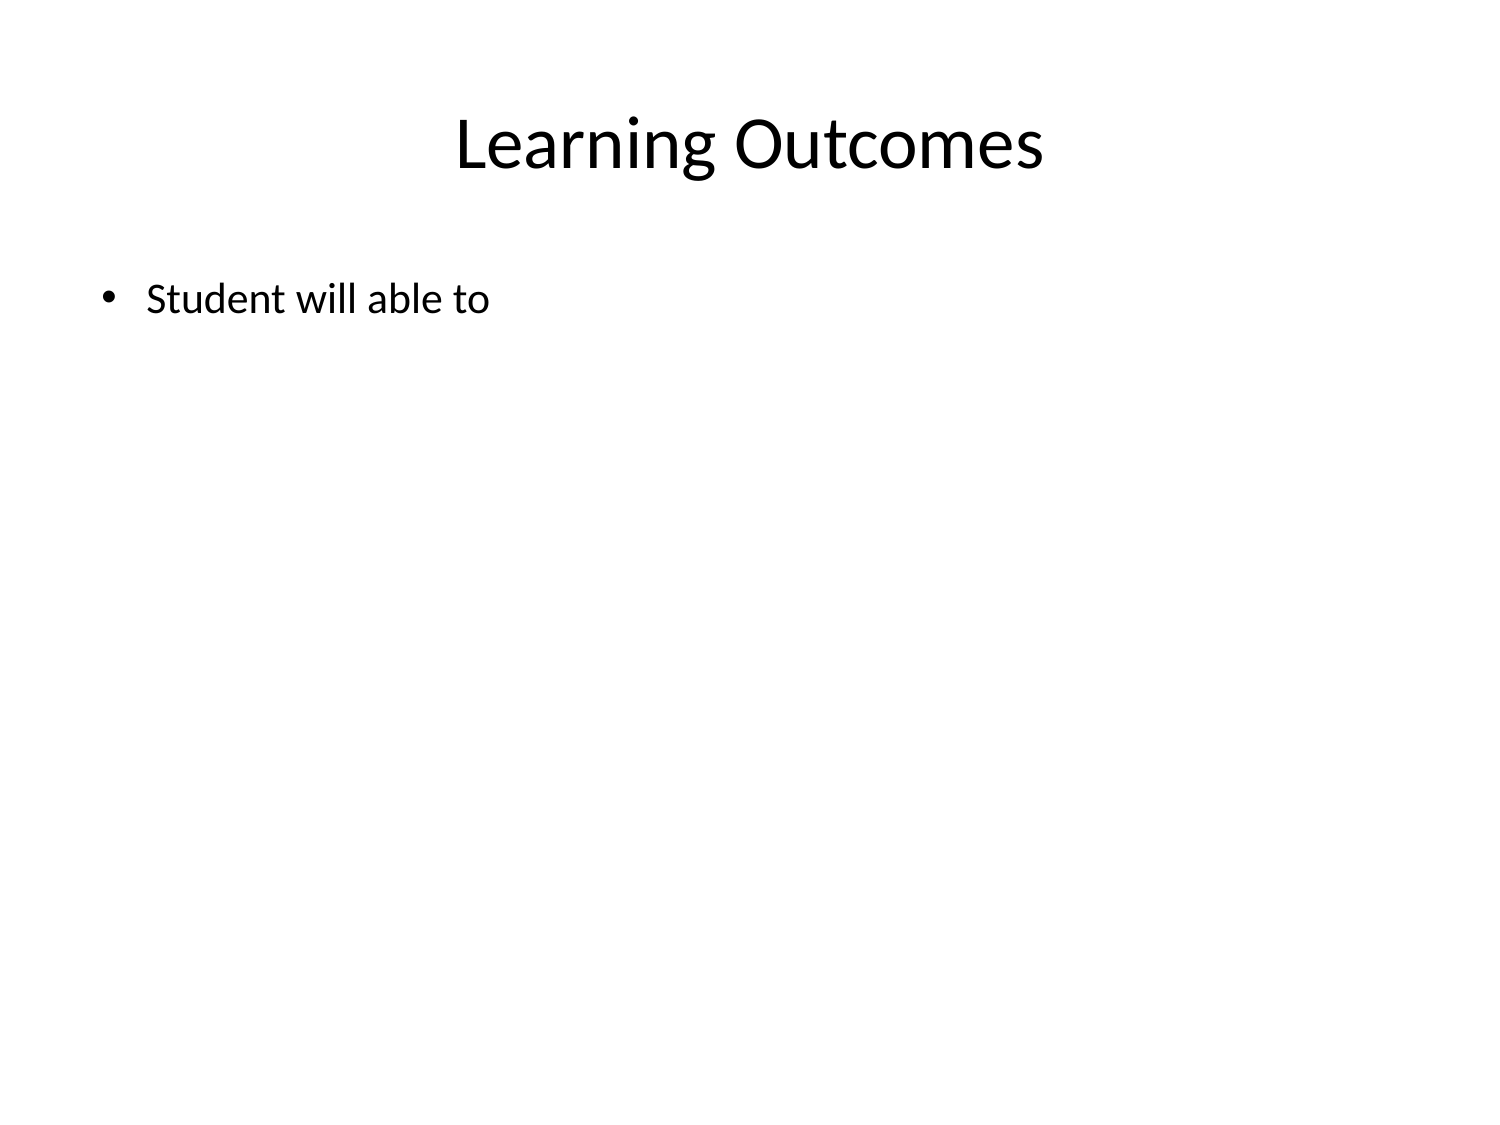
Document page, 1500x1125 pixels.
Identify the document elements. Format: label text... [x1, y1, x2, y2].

title Learning Outcomes [75, 45, 1425, 233]
list Student will able to [75, 262, 1425, 1005]
